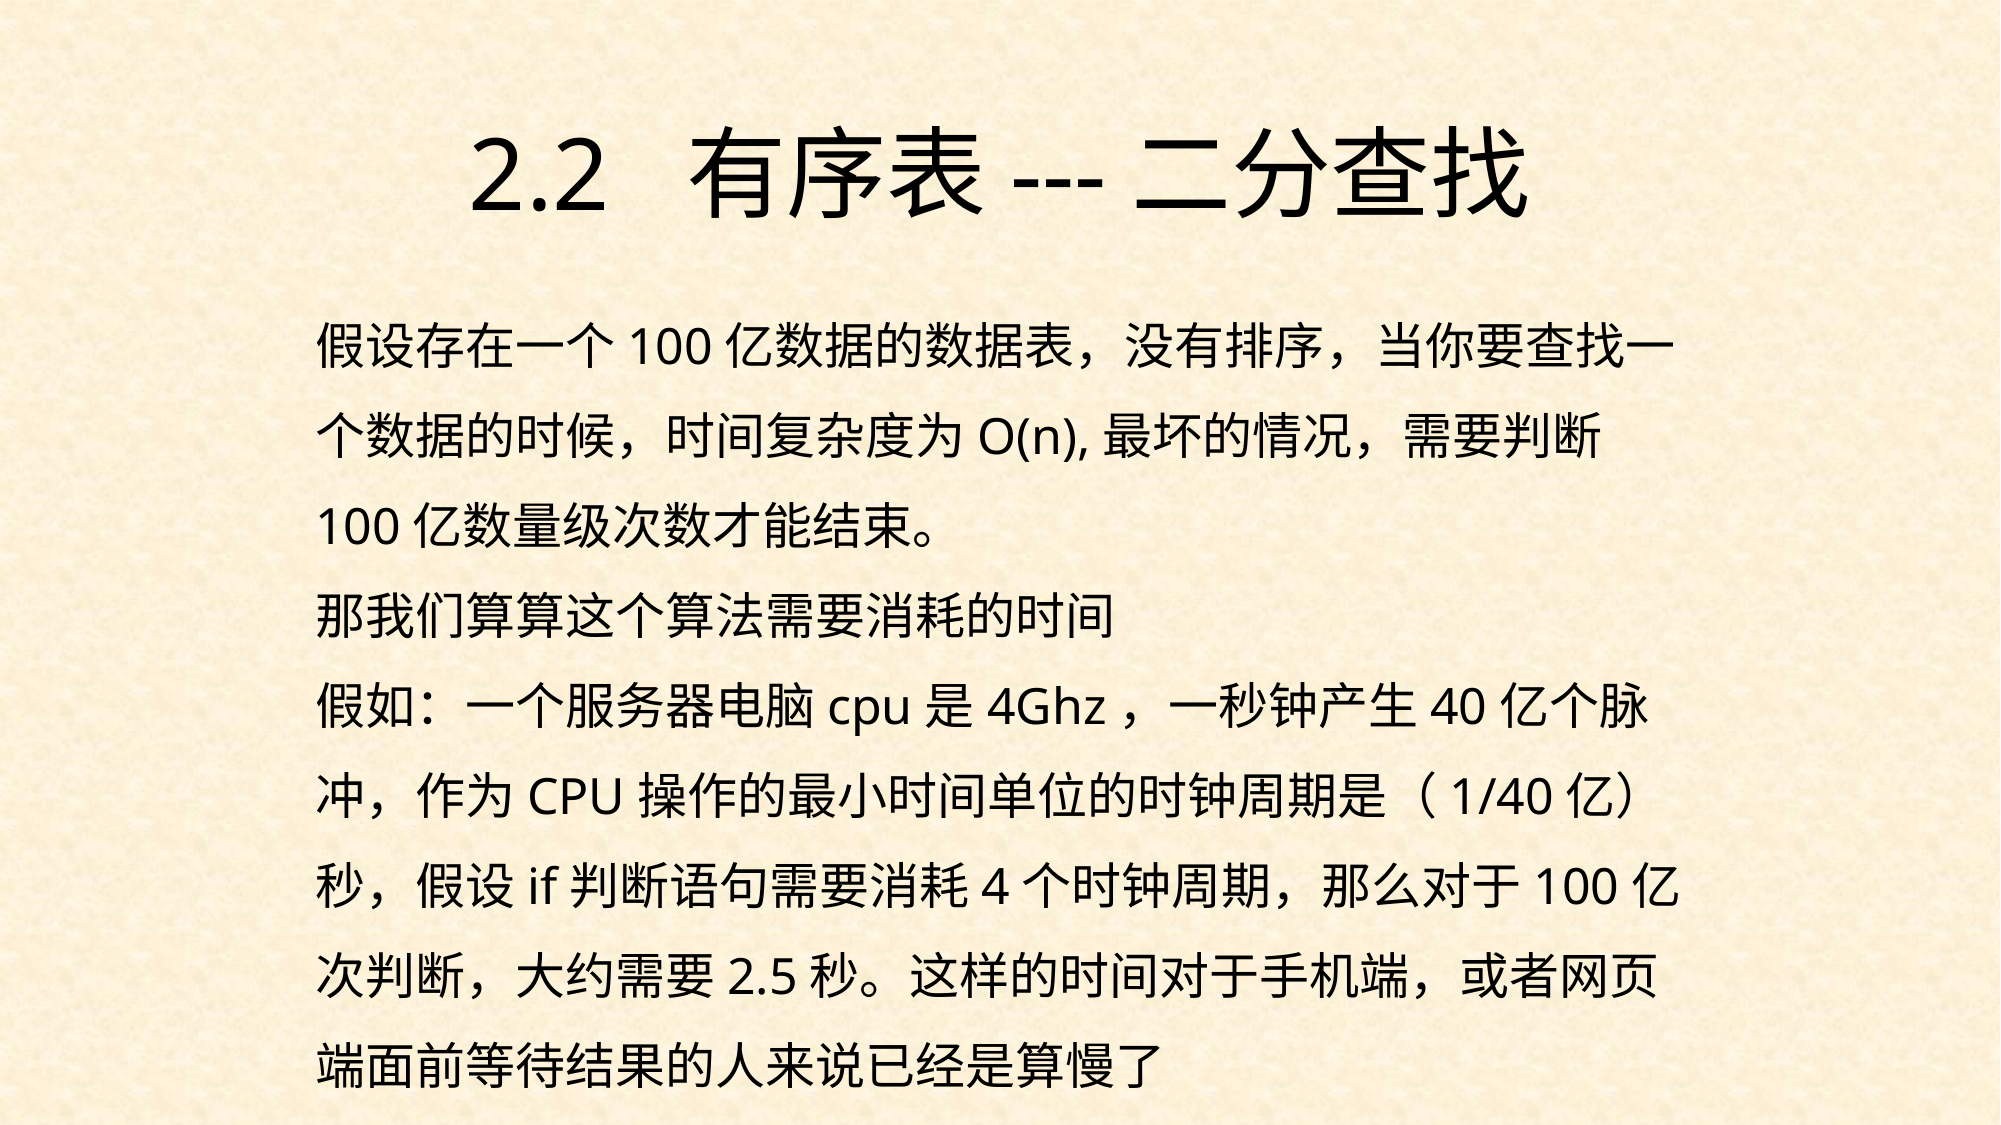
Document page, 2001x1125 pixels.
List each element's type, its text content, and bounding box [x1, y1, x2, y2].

picture [0, 0, 2001, 1125]
text_box 2.2 有序表---二分查找 [336, 103, 1663, 239]
text_box 假设存在一个100亿数据的数据表，没有排序，当你要查找一个数据的时候，时间复杂度为O(n),最坏的情况，需要判断100亿数量级次数才能结束。 那我们算算这个算法需要消耗的时间 假如：一个服务器电脑cpu是4Ghz，一秒钟产生40亿个脉冲，作为CPU操作的最小时间单位的时钟周期是（1/40亿） 秒，假设if判断语句需要消耗4个时钟周期，那么对于100亿次判断，大约需要2.5秒。这样的时间对于手机端，或者网页端面前等待结果的人来说已经是算慢了 [300, 276, 1700, 1125]
